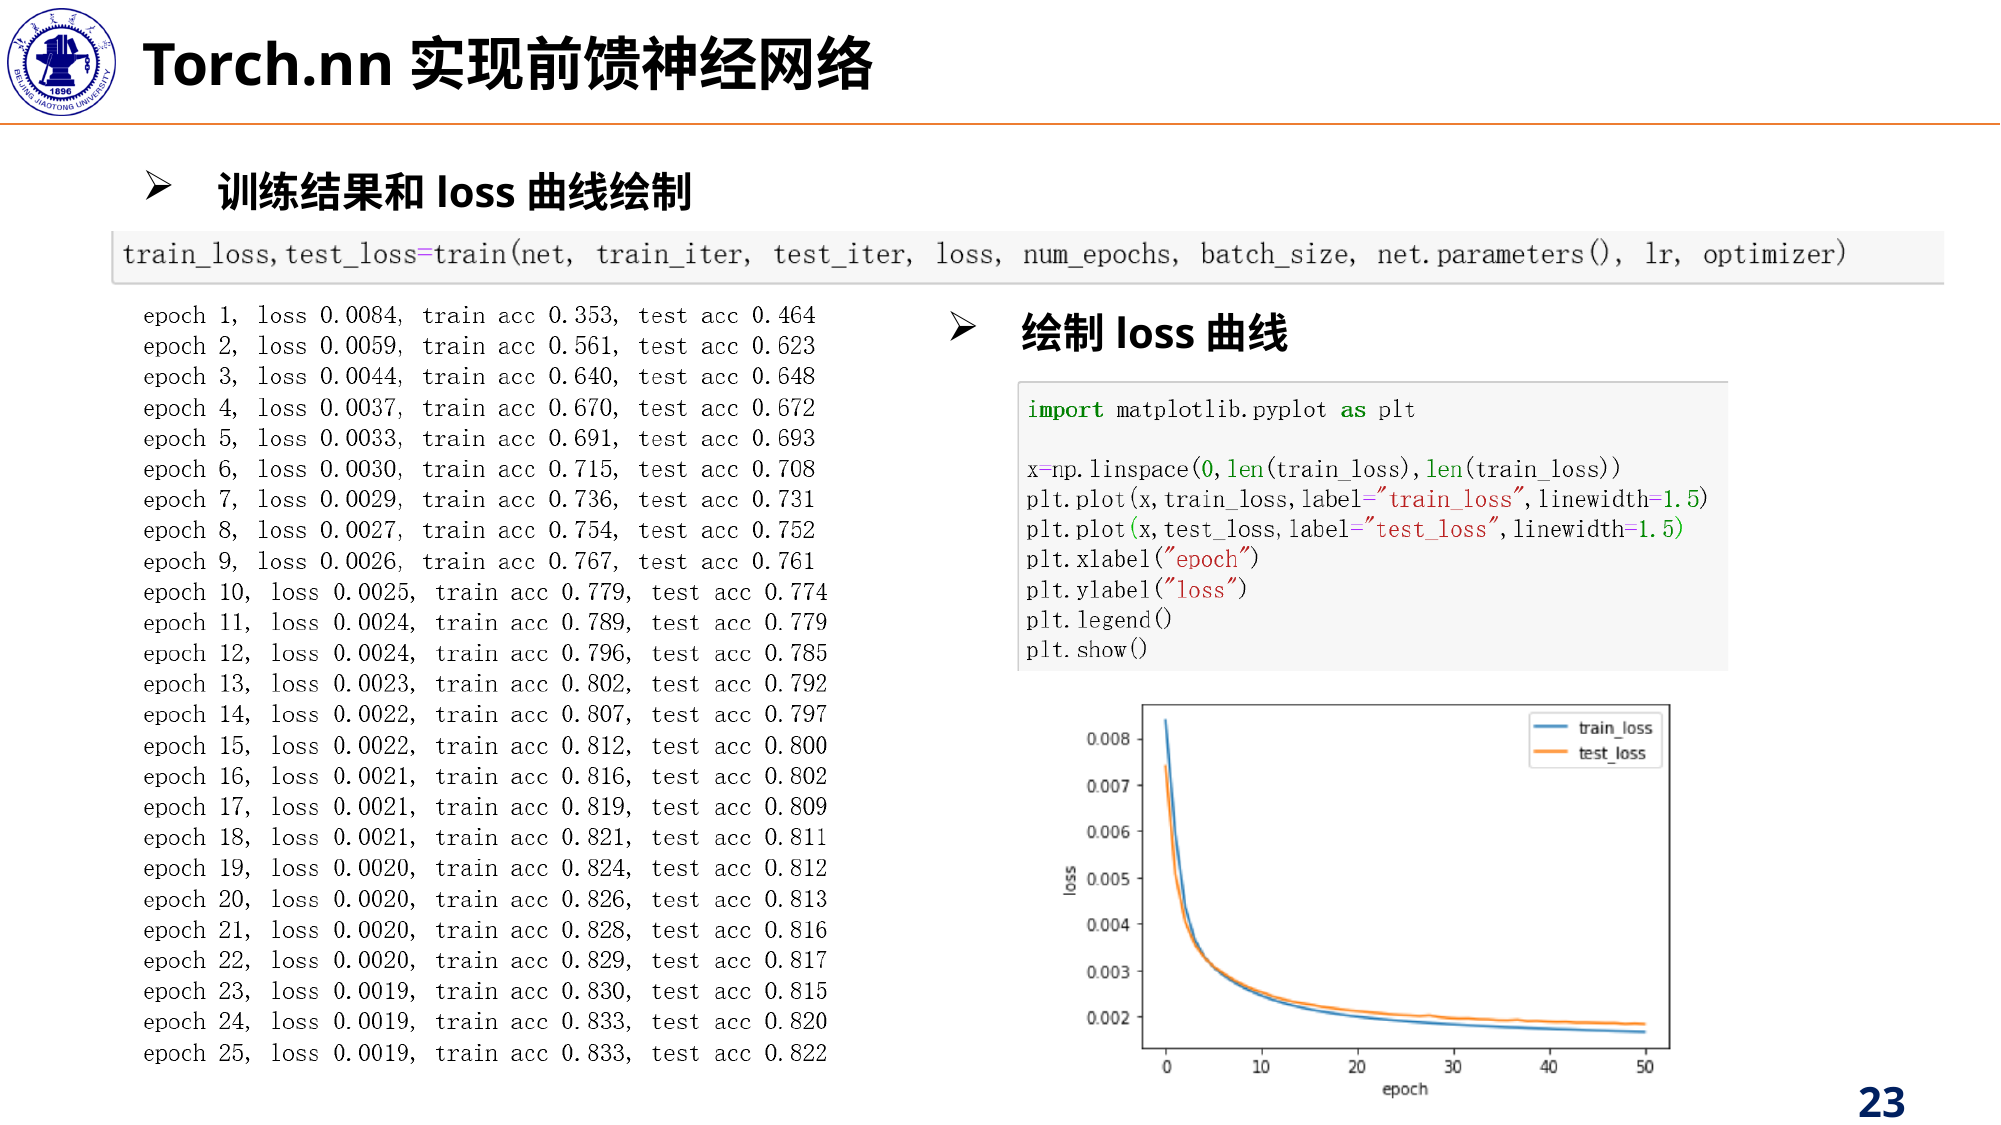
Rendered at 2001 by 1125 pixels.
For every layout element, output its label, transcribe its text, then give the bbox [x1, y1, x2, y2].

text_box 训练结果和loss曲线绘制 [127, 158, 1262, 223]
text_box 绘制loss曲线 [932, 299, 1834, 365]
picture [127, 294, 864, 1069]
picture [1013, 378, 1729, 671]
picture [108, 231, 1945, 287]
picture [7, 8, 116, 116]
text_box Torch.nn实现前馈神经网络 [127, 19, 1958, 105]
picture [1045, 695, 1692, 1108]
